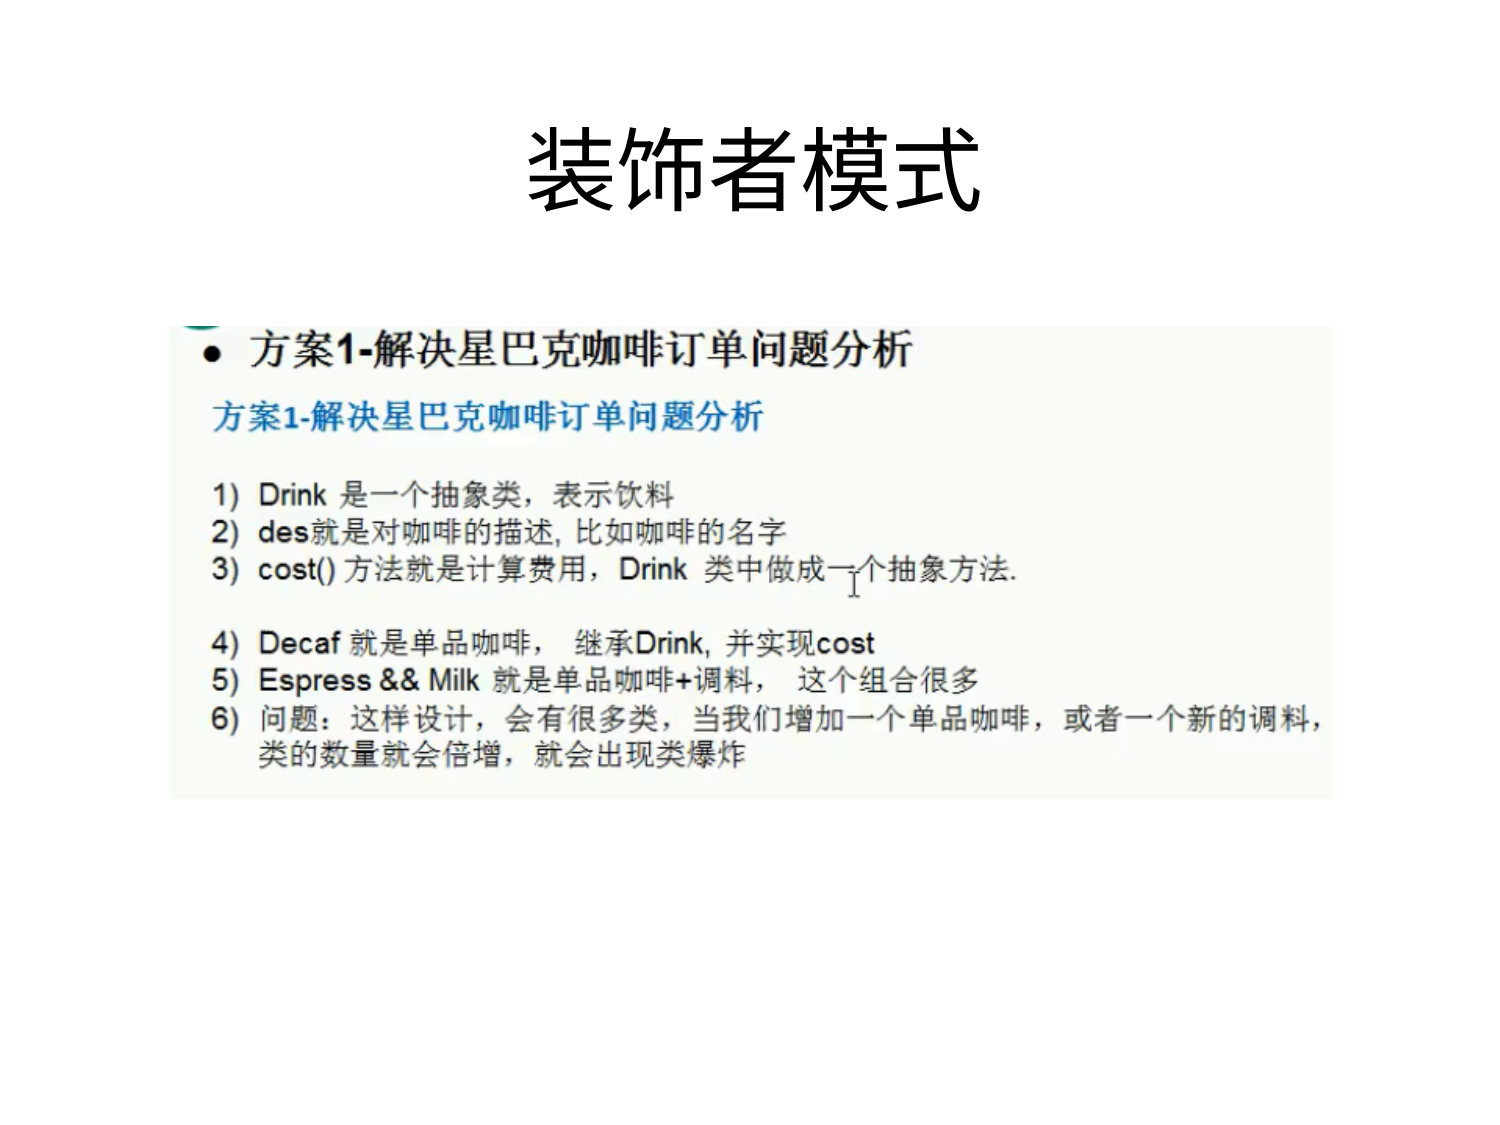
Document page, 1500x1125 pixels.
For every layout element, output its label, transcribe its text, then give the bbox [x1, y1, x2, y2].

title 装饰者模式 [117, 46, 1393, 288]
picture [169, 326, 1331, 799]
